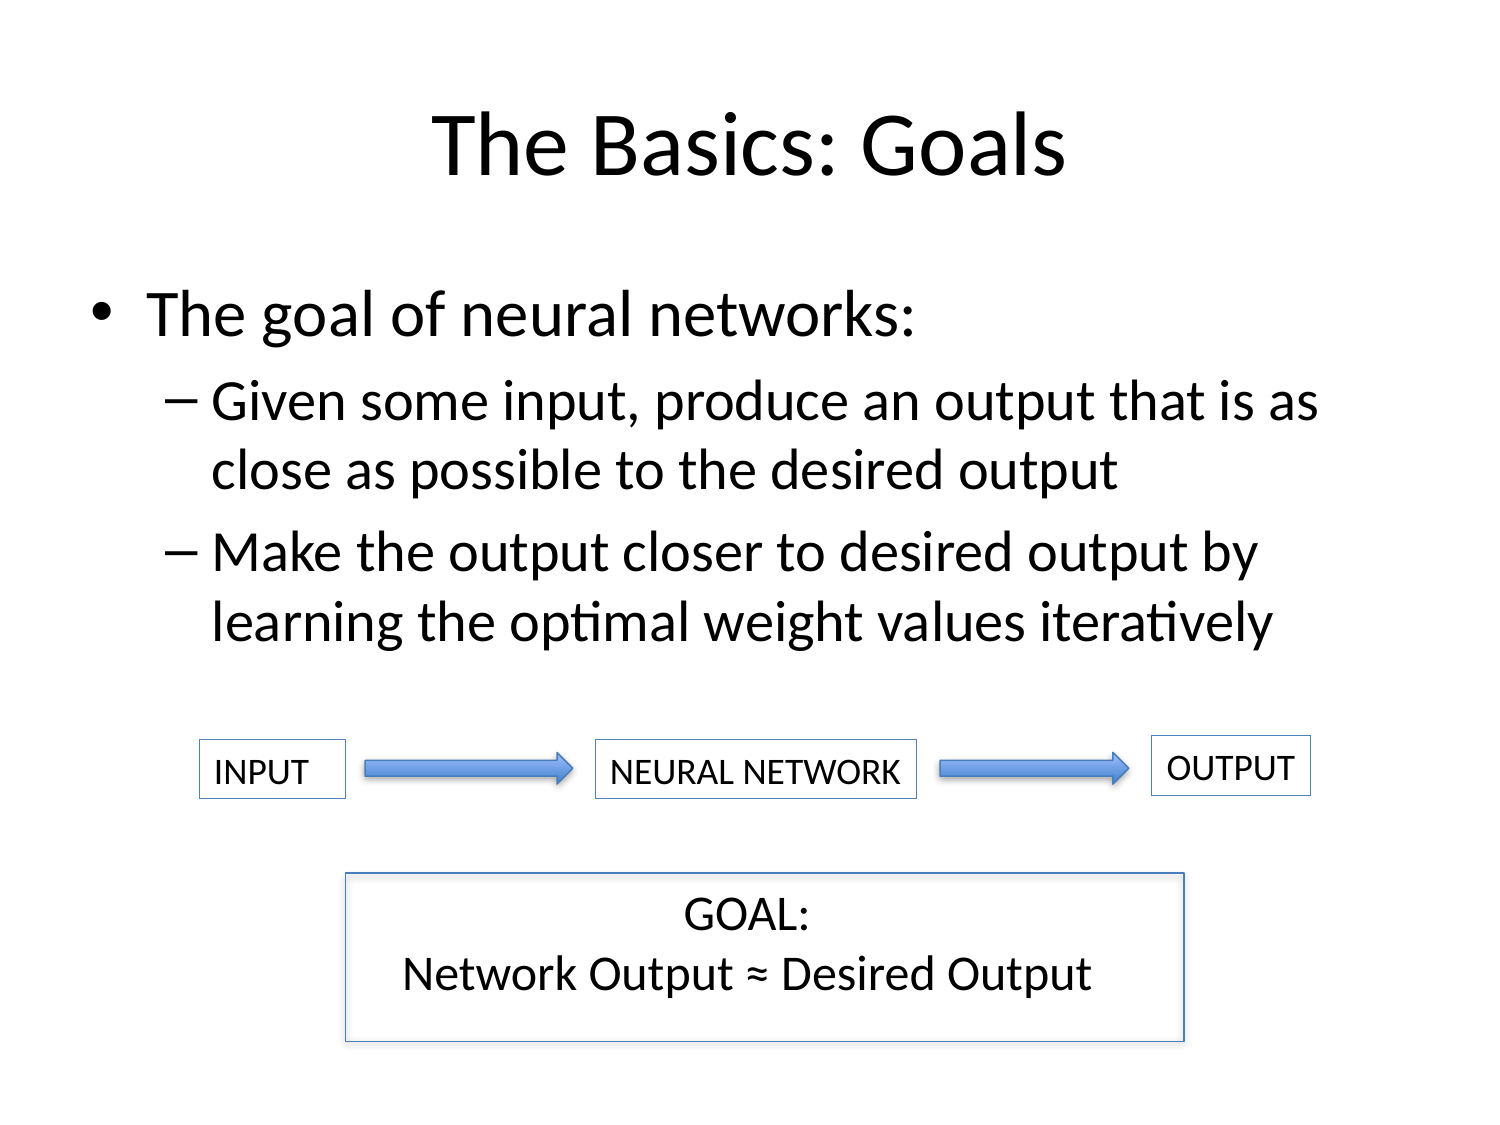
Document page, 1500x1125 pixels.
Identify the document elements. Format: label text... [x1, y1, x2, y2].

text_box [364, 751, 574, 785]
title The Basics: Goals [75, 45, 1425, 233]
text_box NEURAL NETWORK [595, 739, 917, 799]
text_box [939, 751, 1130, 785]
text_box OUTPUT [1151, 735, 1311, 796]
text_box [345, 872, 1185, 1042]
list The goal of neural networks: Given some input, produce an output that is as close as possible to the desired output Make the output closer to desired output by learning the optimal weight values iteratively [75, 262, 1425, 1005]
text_box INPUT [199, 739, 346, 799]
